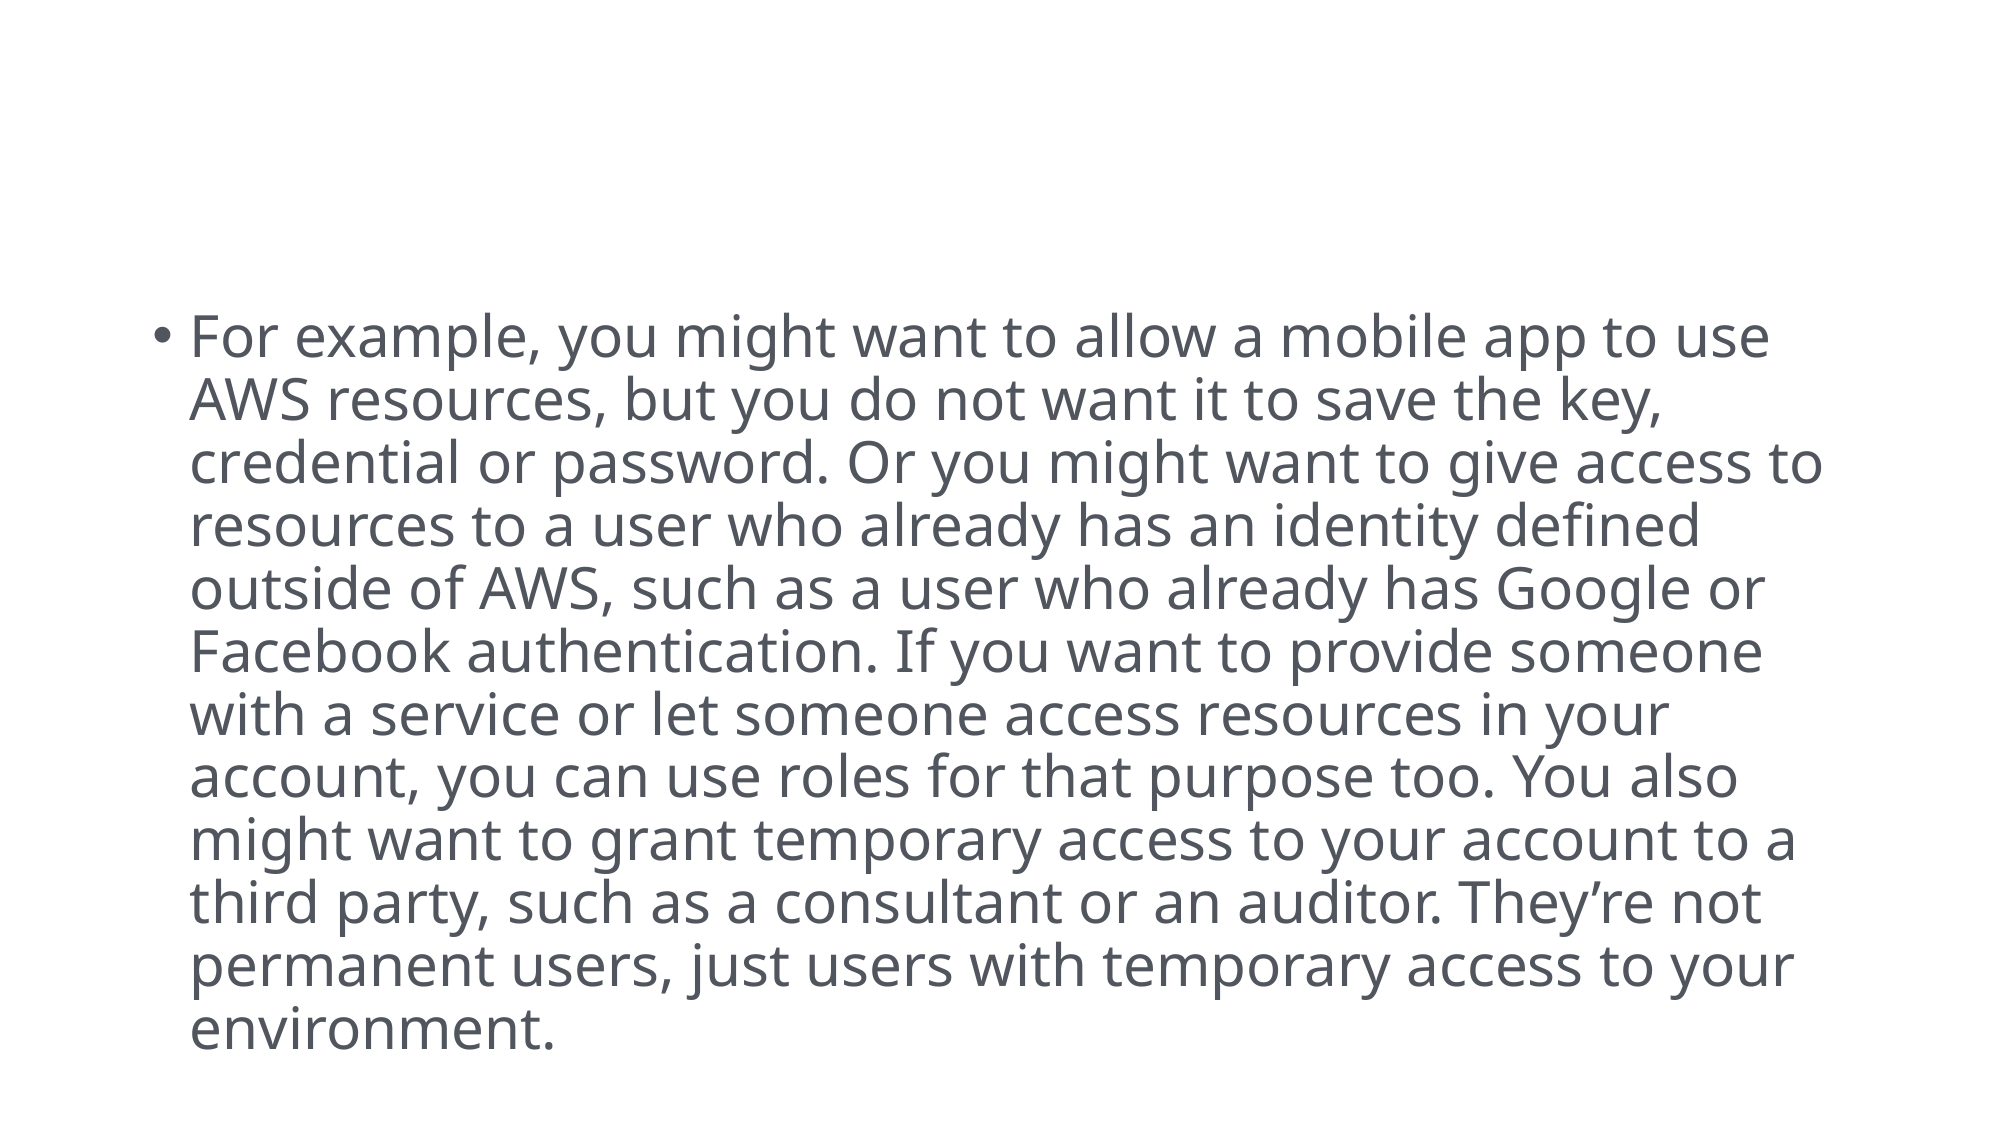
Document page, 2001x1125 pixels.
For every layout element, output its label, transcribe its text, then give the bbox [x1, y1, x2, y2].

list For example, you might want to allow a mobile app to use AWS resources, but you do not want it to save the key, credential or password. Or you might want to give access to resources to a user who already has an identity defined outside of AWS, such as a user who already has Google or Facebook authentication. If you want to provide someone with a service or let someone access resources in your account, you can use roles for that purpose too. You also might want to grant temporary access to your account to a third party, such as a consultant or an auditor. They’re not permanent users, just users with temporary access to your environment. [137, 299, 1863, 1014]
